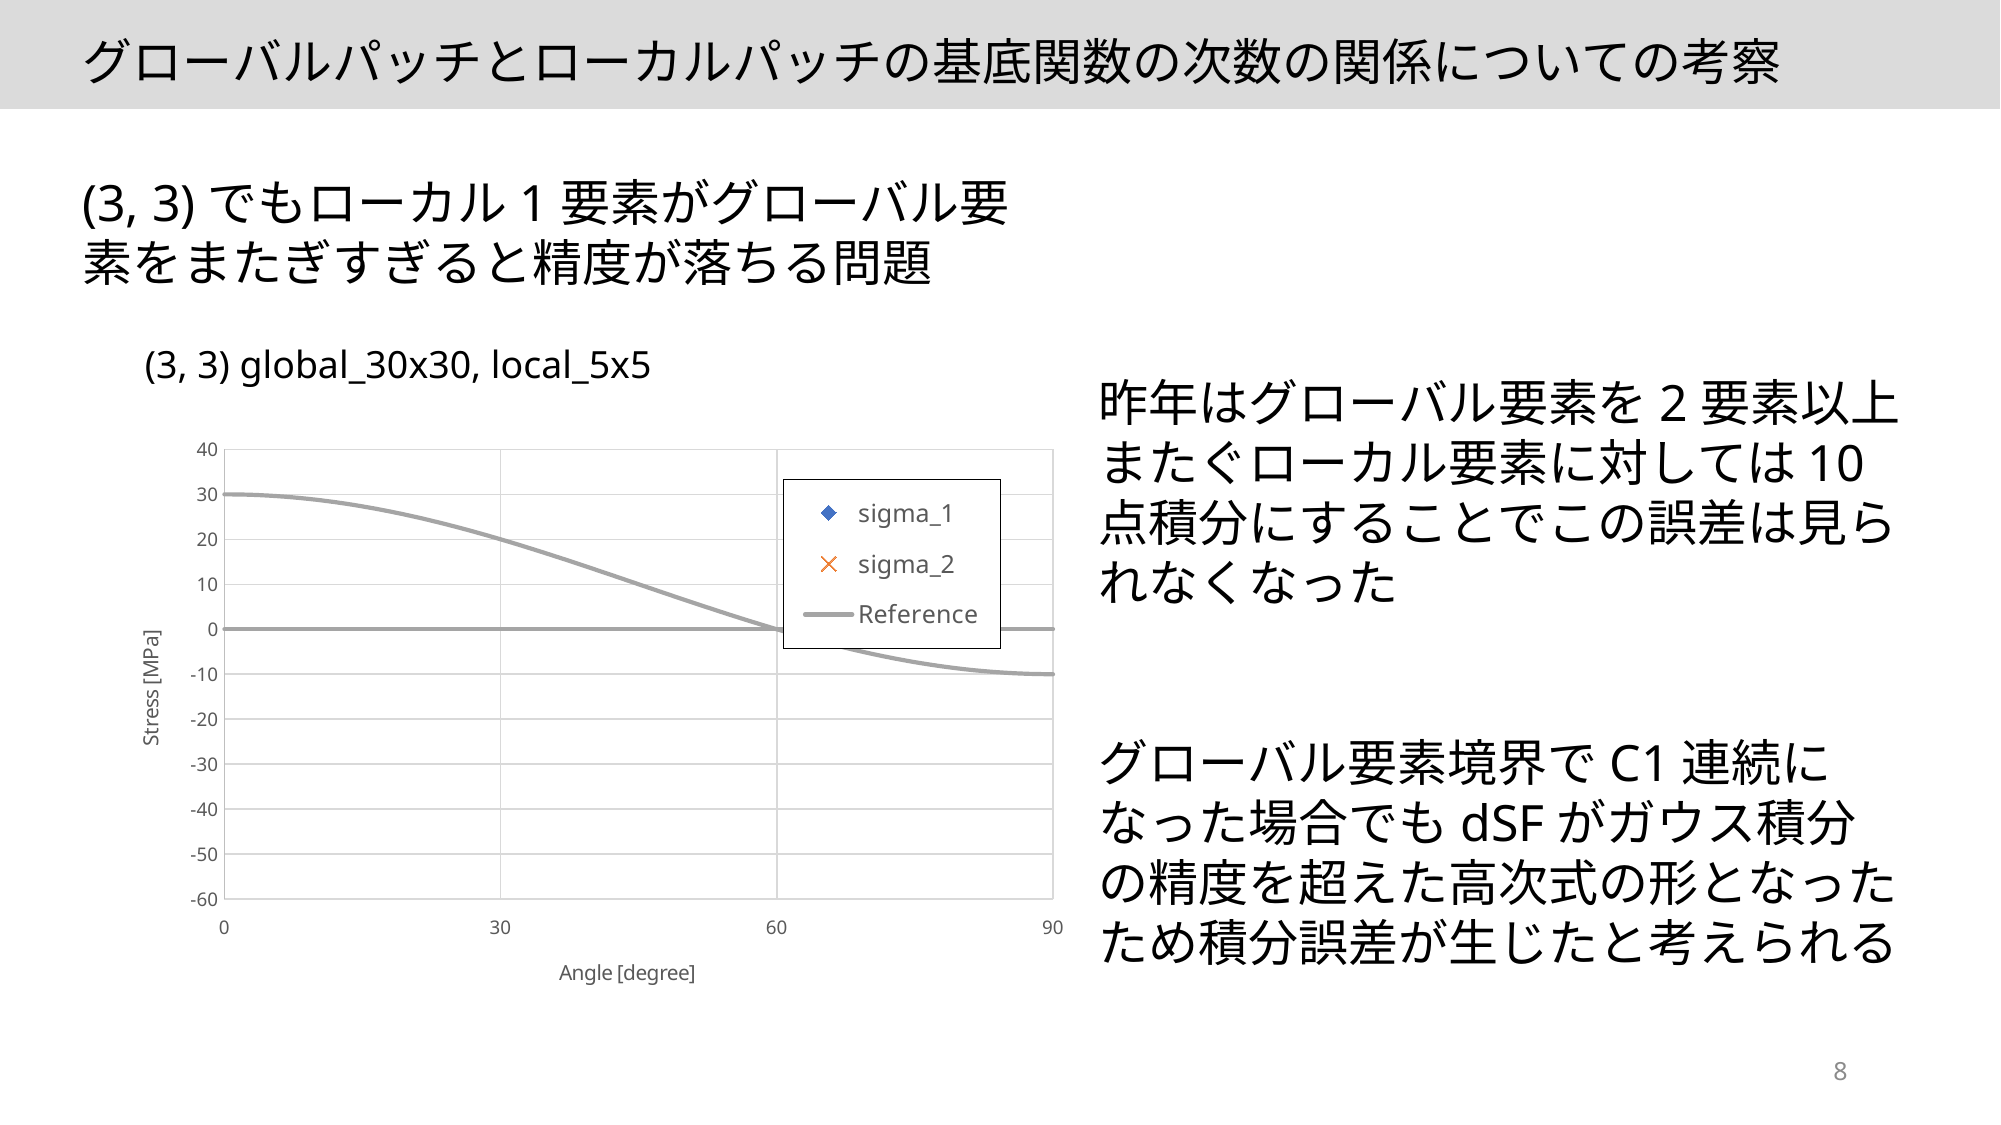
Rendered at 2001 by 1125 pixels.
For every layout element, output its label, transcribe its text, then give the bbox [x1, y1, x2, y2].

text_box グローバルパッチとローカルパッチの基底関数の次数の関係についての考察 [67, 23, 1933, 99]
text_box (3, 3) global_30x30, local_5x5 [130, 333, 820, 394]
text_box [0, 0, 2000, 109]
text_box 昨年はグローバル要素を2要素以上またぐローカル要素に対しては10点積分にすることでこの誤差は見られなくなった グローバル要素境界でC1連続になった場合でもdSFがガウス積分の精度を超えた高次式の形となったため積分誤差が生じたと考えられる [1083, 364, 1920, 979]
chart [103, 424, 1084, 1018]
text_box (3, 3)でもローカル1要素がグローバル要素をまたぎすぎると精度が落ちる問題 [67, 163, 1036, 299]
slide_number 8 [1412, 1042, 1863, 1103]
